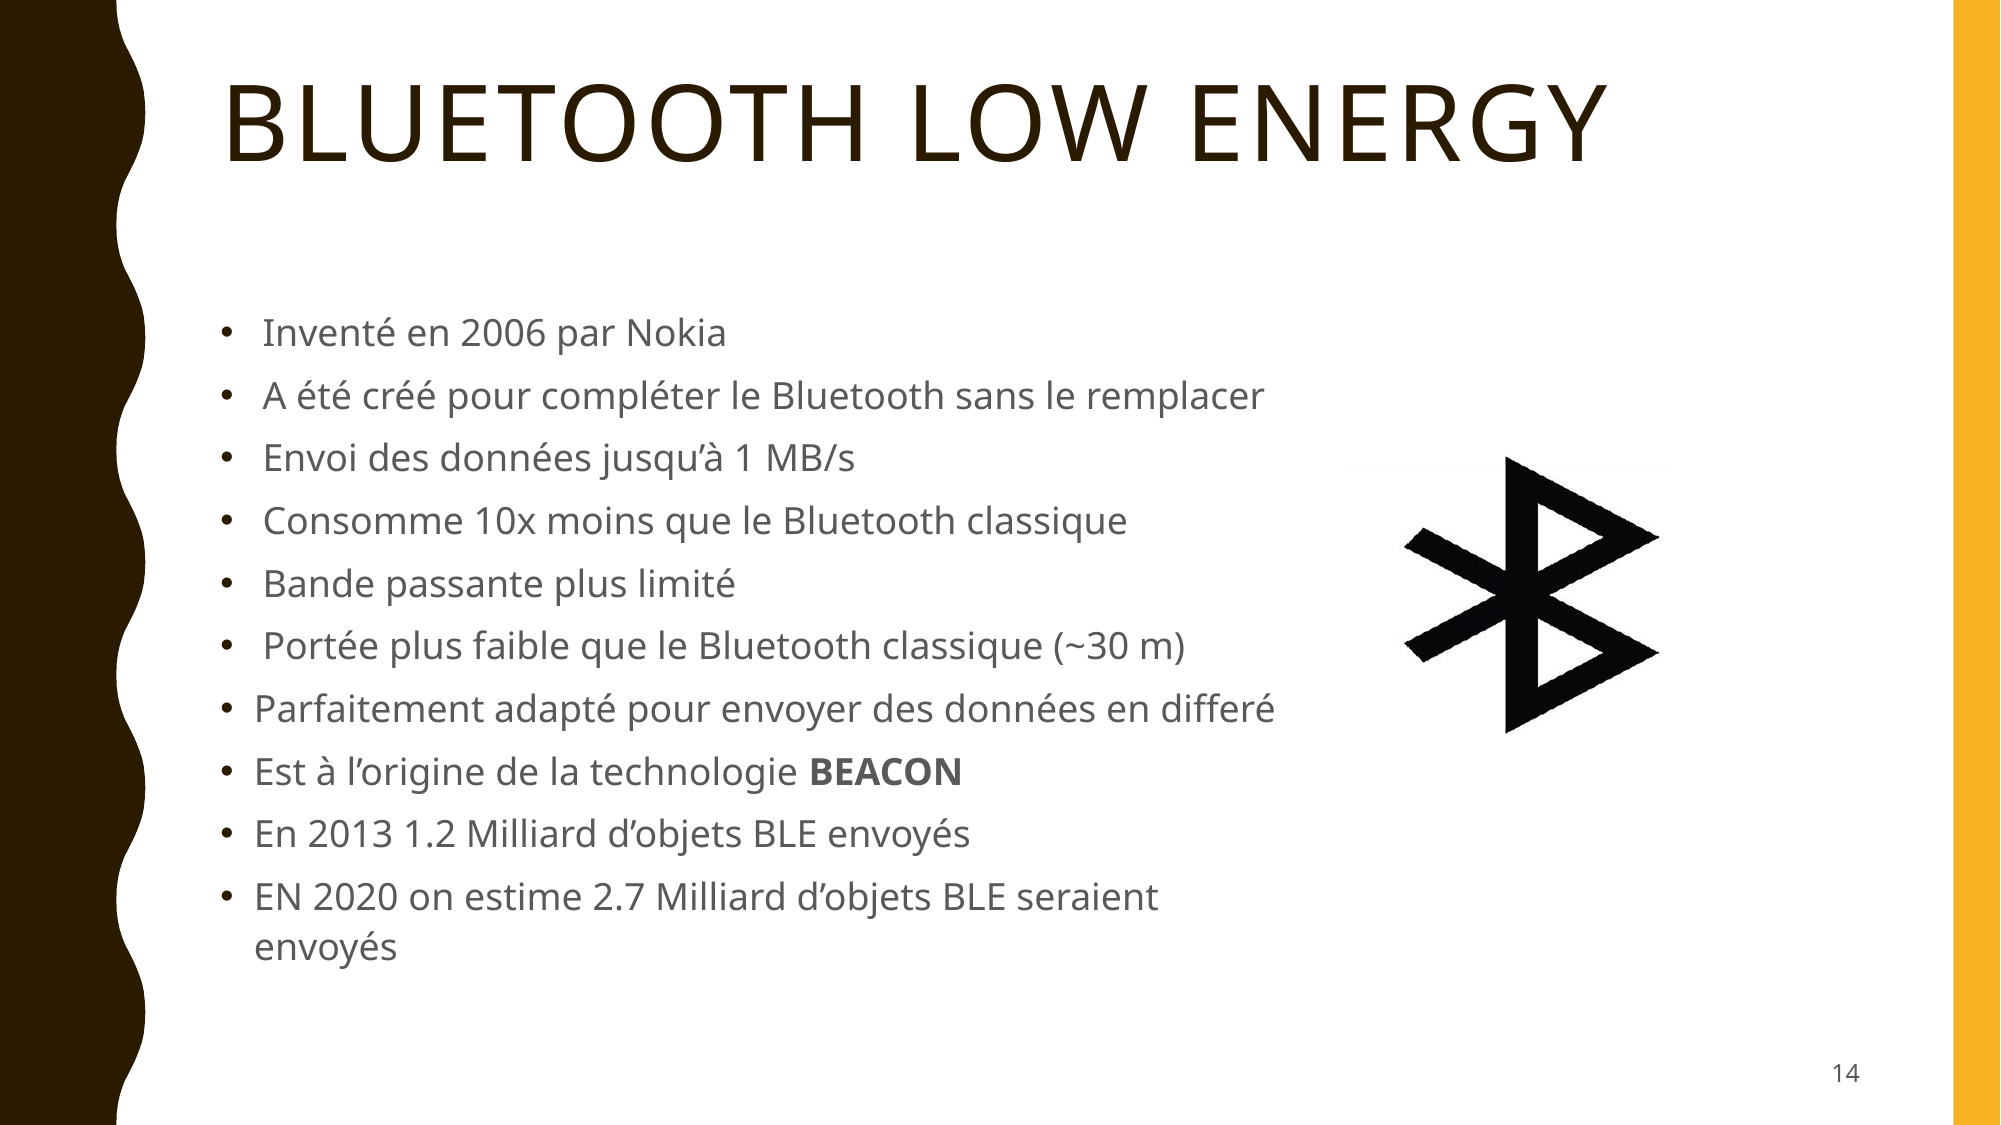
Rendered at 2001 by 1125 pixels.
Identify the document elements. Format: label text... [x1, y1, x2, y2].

title Bluetooth Low Energy [205, 62, 1875, 308]
slide_number 14 [1412, 1045, 1875, 1103]
list Inventé en 2006 par Nokia A été créé pour compléter le Bluetooth sans le remplacer Envoi des données jusqu’à 1 MB/s Consomme 10x moins que le Bluetooth classique Bande passante plus limité Portée plus faible que le Bluetooth classique (~30 m) Parfaitement adapté pour envoyer des données en differé Est à l’origine de la technologie BEACON En 2013 1.2 Milliard d’objets BLE envoyés EN 2020 on estime 2.7 Milliard d’objets BLE seraient envoyés [205, 297, 1294, 1075]
picture [1341, 449, 1677, 736]
